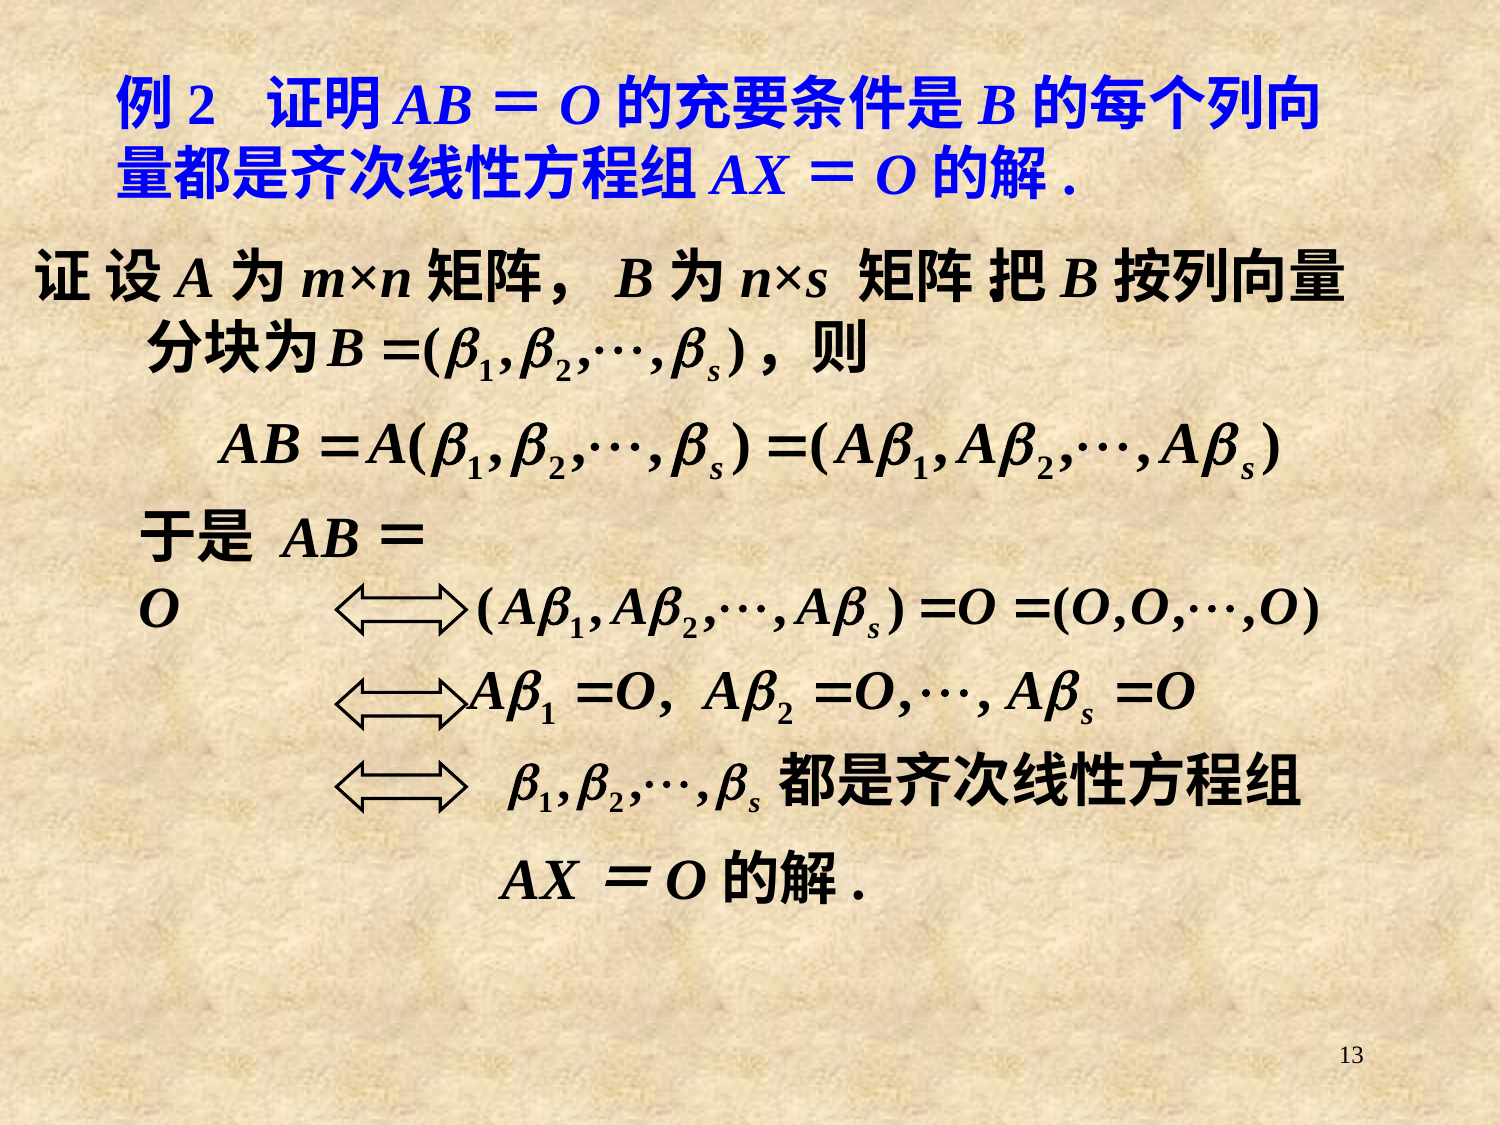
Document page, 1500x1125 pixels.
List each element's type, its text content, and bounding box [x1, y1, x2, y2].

title 例2 证明AB＝O的充要条件是B的每个列向量都是齐次线性方程组AX＝O的解. [100, 42, 1376, 231]
text_box 于是 AB＝O [123, 491, 490, 647]
text_box 都是齐次线性方程组 [763, 735, 1318, 821]
text_box [336, 586, 466, 634]
text_box [336, 680, 452, 728]
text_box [471, 573, 1330, 648]
text_box AX＝O的解. [486, 834, 881, 919]
text_box 分块为 [131, 302, 336, 388]
picture [0, 0, 1500, 1125]
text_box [208, 408, 1292, 490]
text_box 把B按列向量 [973, 231, 1361, 317]
text_box ，则 [738, 302, 886, 388]
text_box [318, 314, 757, 391]
text_box [336, 763, 467, 811]
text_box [499, 751, 768, 822]
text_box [457, 656, 1208, 734]
text_box 证 设A为m×n矩阵，B为n×s 矩阵. [18, 231, 973, 317]
